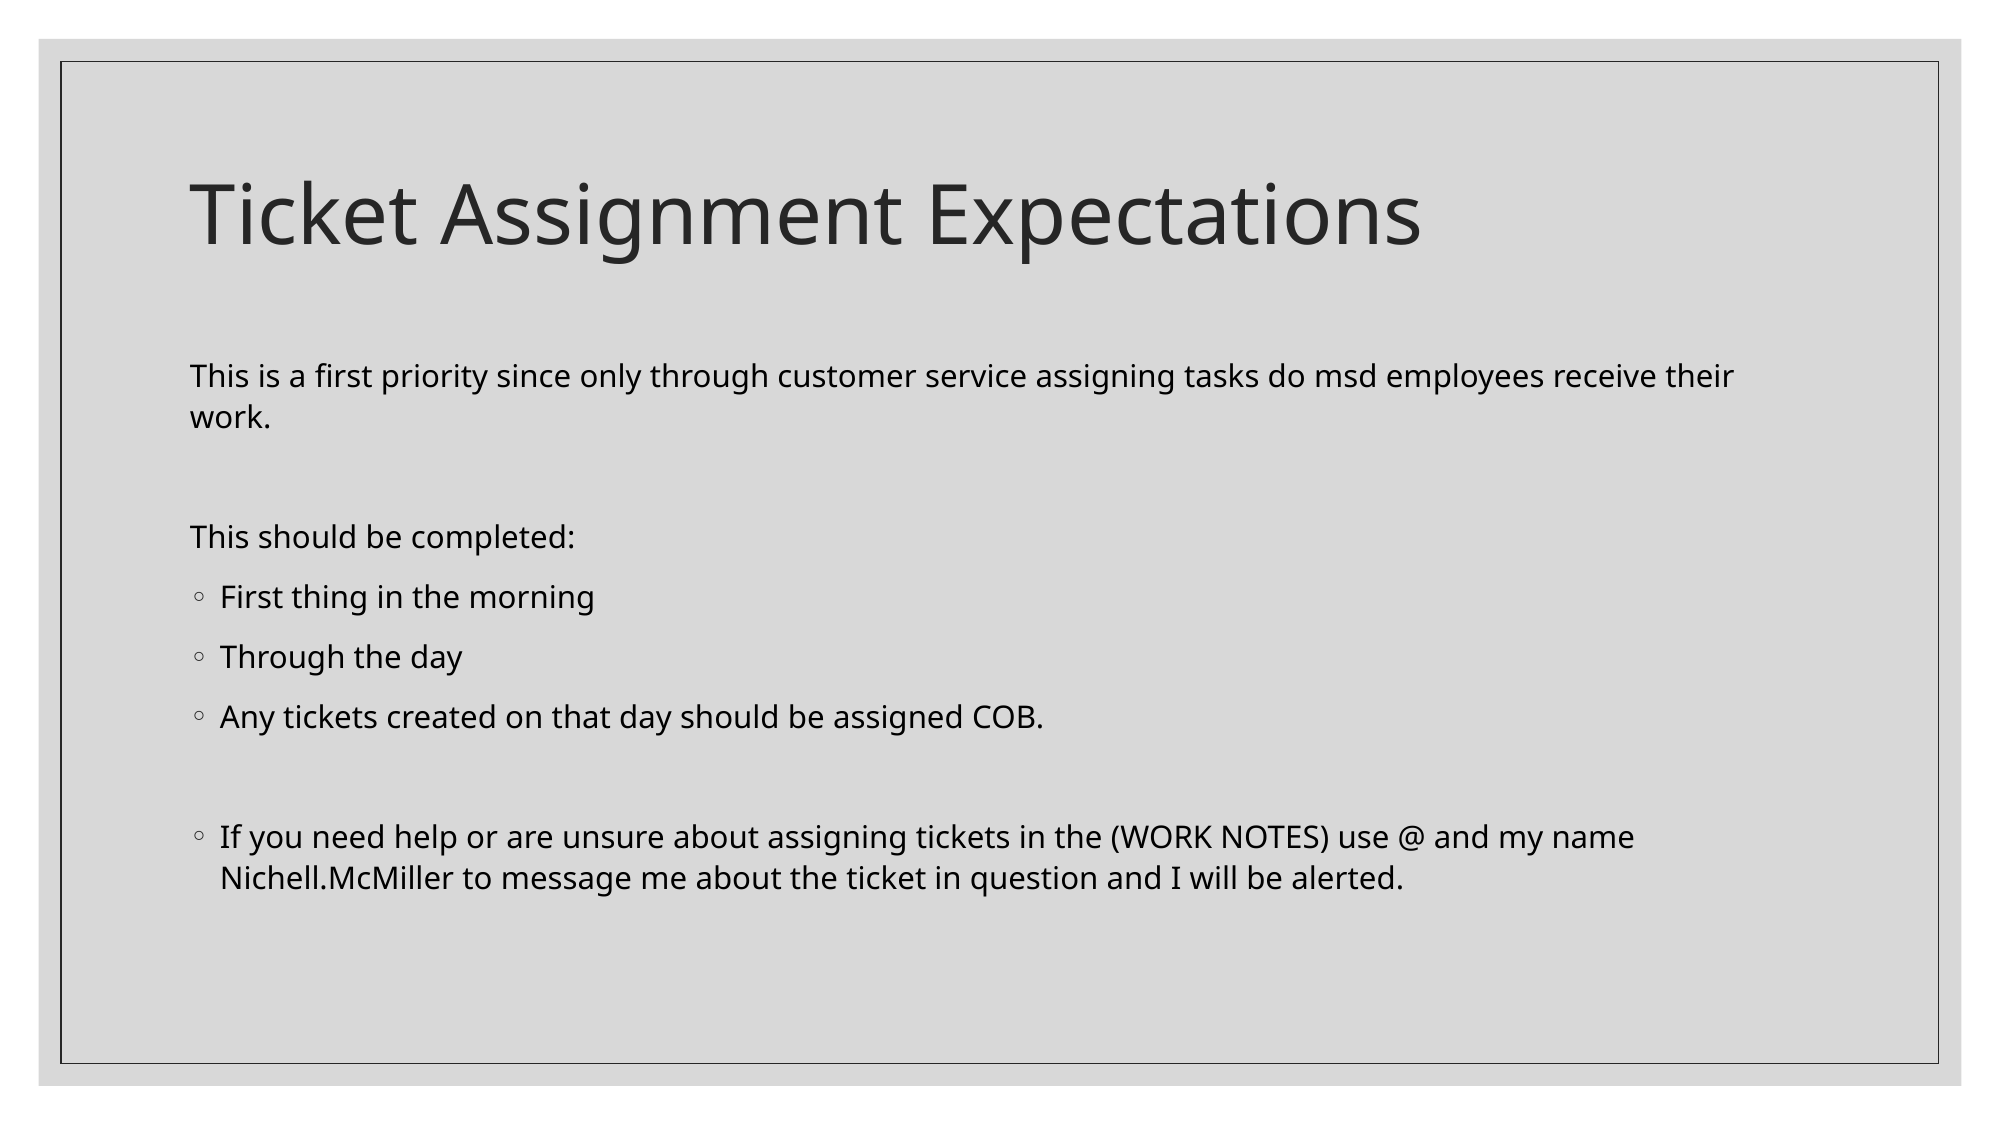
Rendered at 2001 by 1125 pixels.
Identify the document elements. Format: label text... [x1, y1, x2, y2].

title Ticket Assignment Expectations [174, 105, 1825, 331]
list This is a first priority since only through customer service assigning tasks do msd employees receive their work. This should be completed: First thing in the morning Through the day Any tickets created on that day should be assigned COB. If you need help or are unsure about assigning tickets in the (WORK NOTES) use @ and my name Nichell.McMiller to message me about the ticket in question and I will be alerted. [174, 345, 1825, 977]
